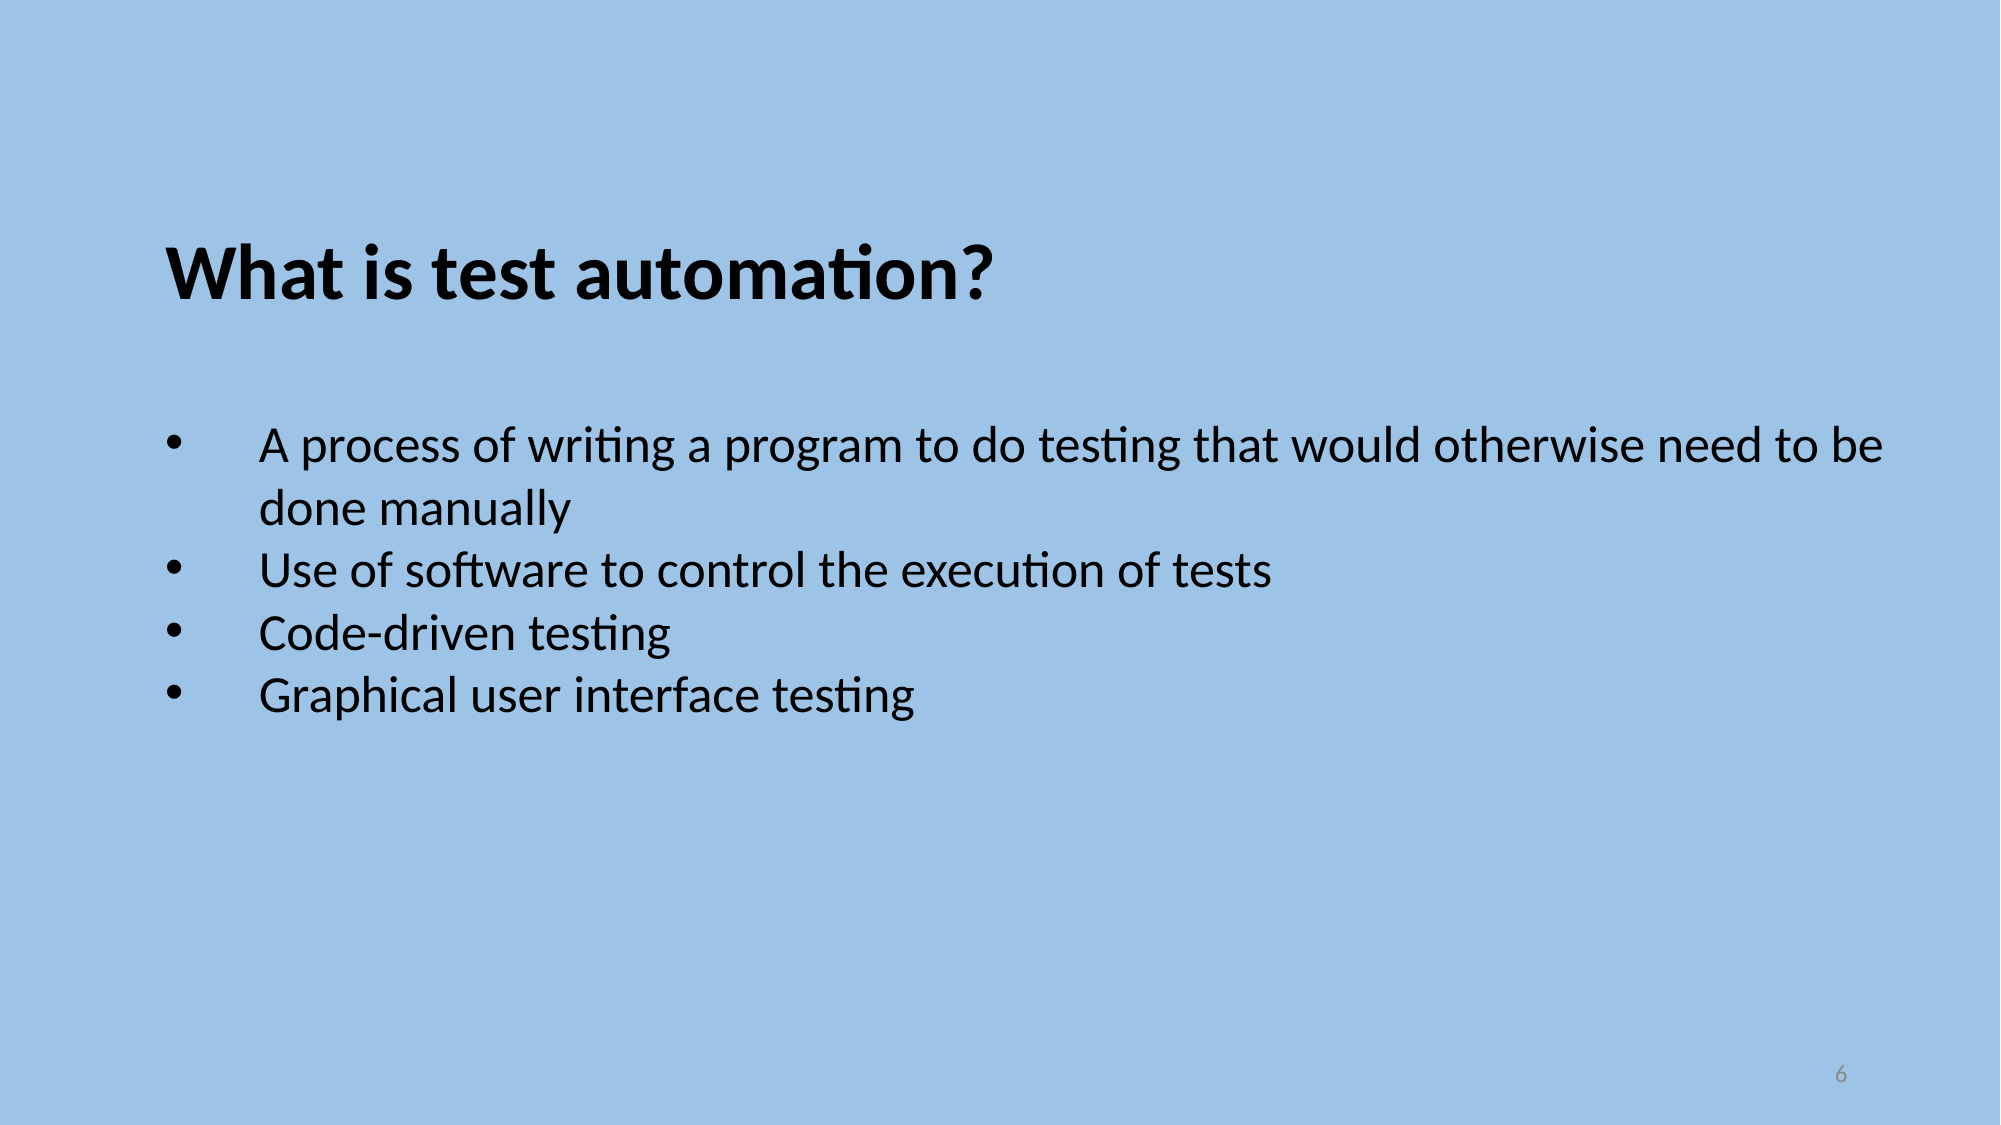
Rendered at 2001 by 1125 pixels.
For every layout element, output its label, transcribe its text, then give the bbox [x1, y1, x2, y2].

slide_number 6 [1412, 1042, 1863, 1103]
text_box What is test automation? A process of writing a program to do testing that would otherwise need to be done manually Use of software to control the execution of tests Code-driven testing Graphical user interface testing [0, 213, 2000, 731]
